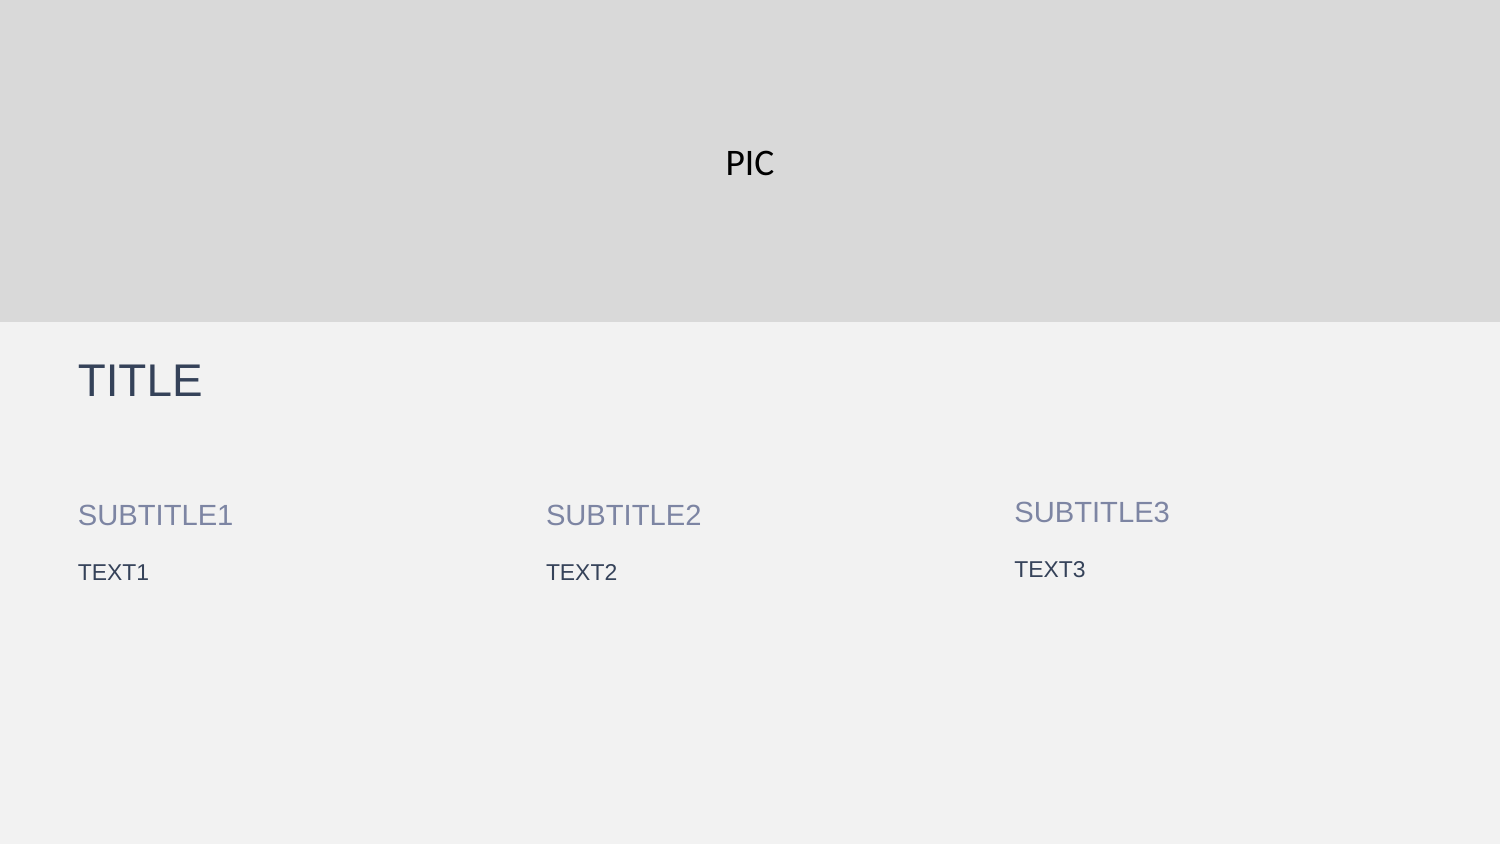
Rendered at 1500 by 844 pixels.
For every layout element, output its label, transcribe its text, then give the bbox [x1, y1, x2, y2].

text_box PIC [0, 0, 1500, 323]
text_box TEXT2 [531, 550, 969, 808]
text_box SUBTITLE3 [999, 418, 1437, 536]
text_box SUBTITLE2 [531, 421, 969, 539]
text_box SUBTITLE1 [63, 421, 501, 539]
text_box TEXT3 [999, 547, 1437, 804]
text_box TITLE [63, 342, 1452, 422]
text_box TEXT1 [63, 550, 501, 808]
